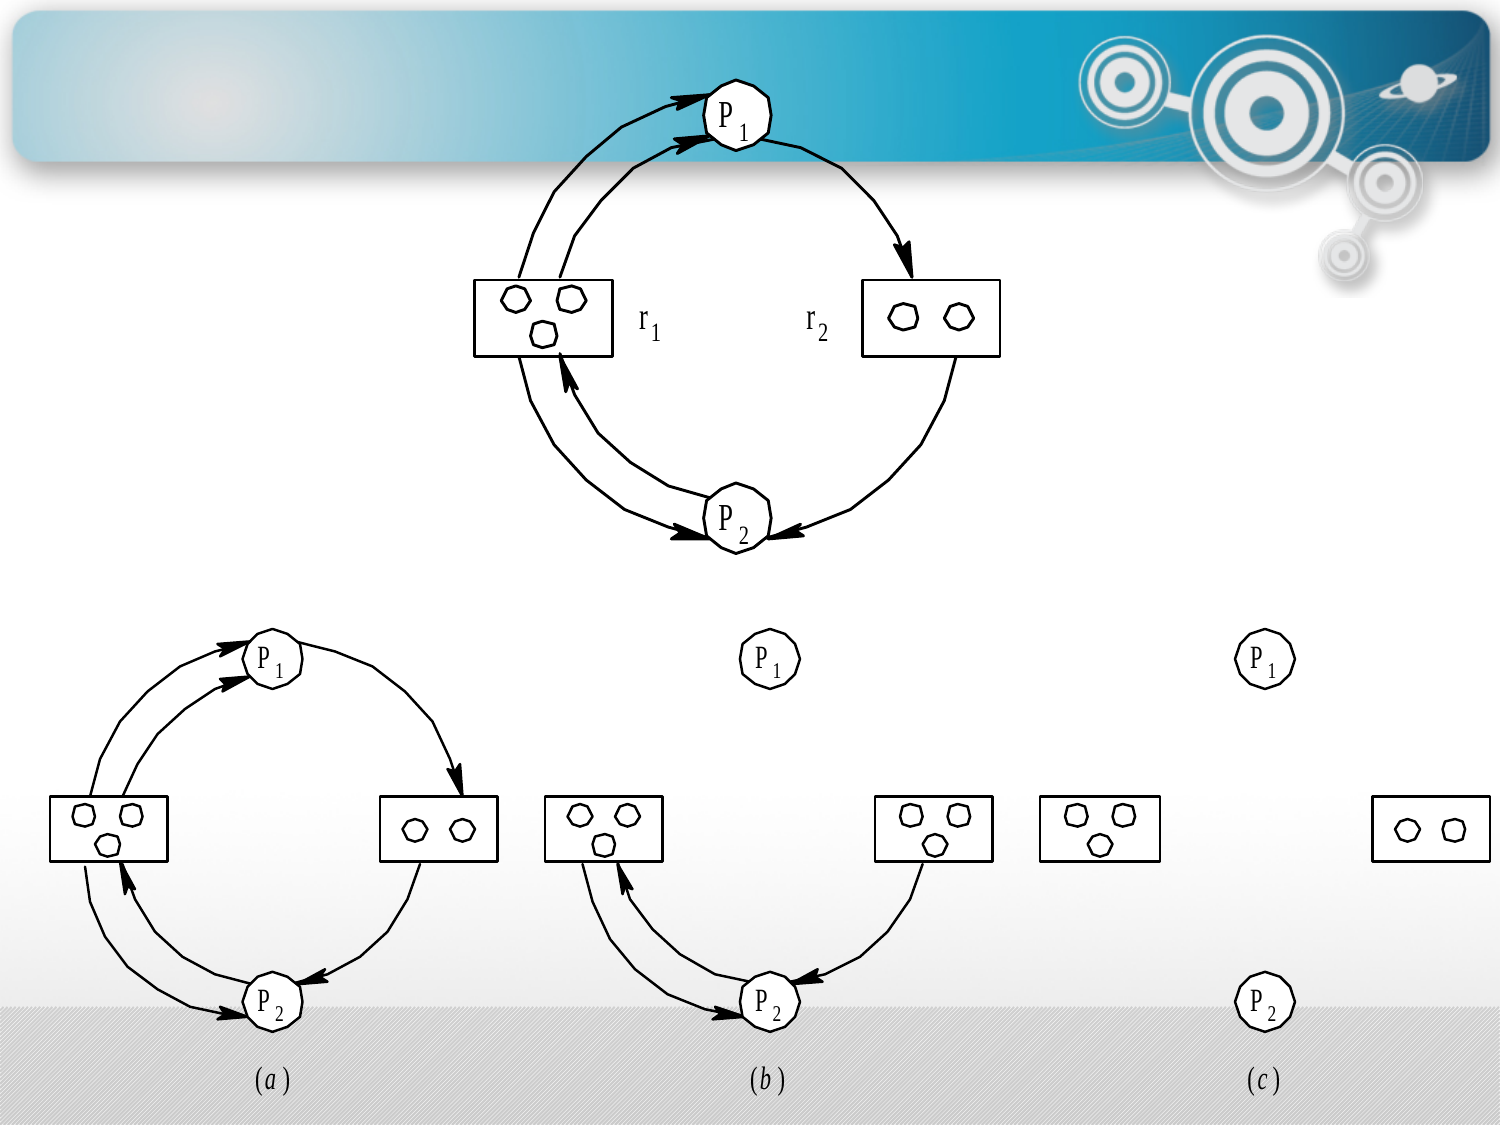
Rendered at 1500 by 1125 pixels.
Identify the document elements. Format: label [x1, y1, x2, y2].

text_box [0, 606, 1500, 1113]
picture [0, 0, 1500, 606]
text_box [439, 59, 1015, 581]
